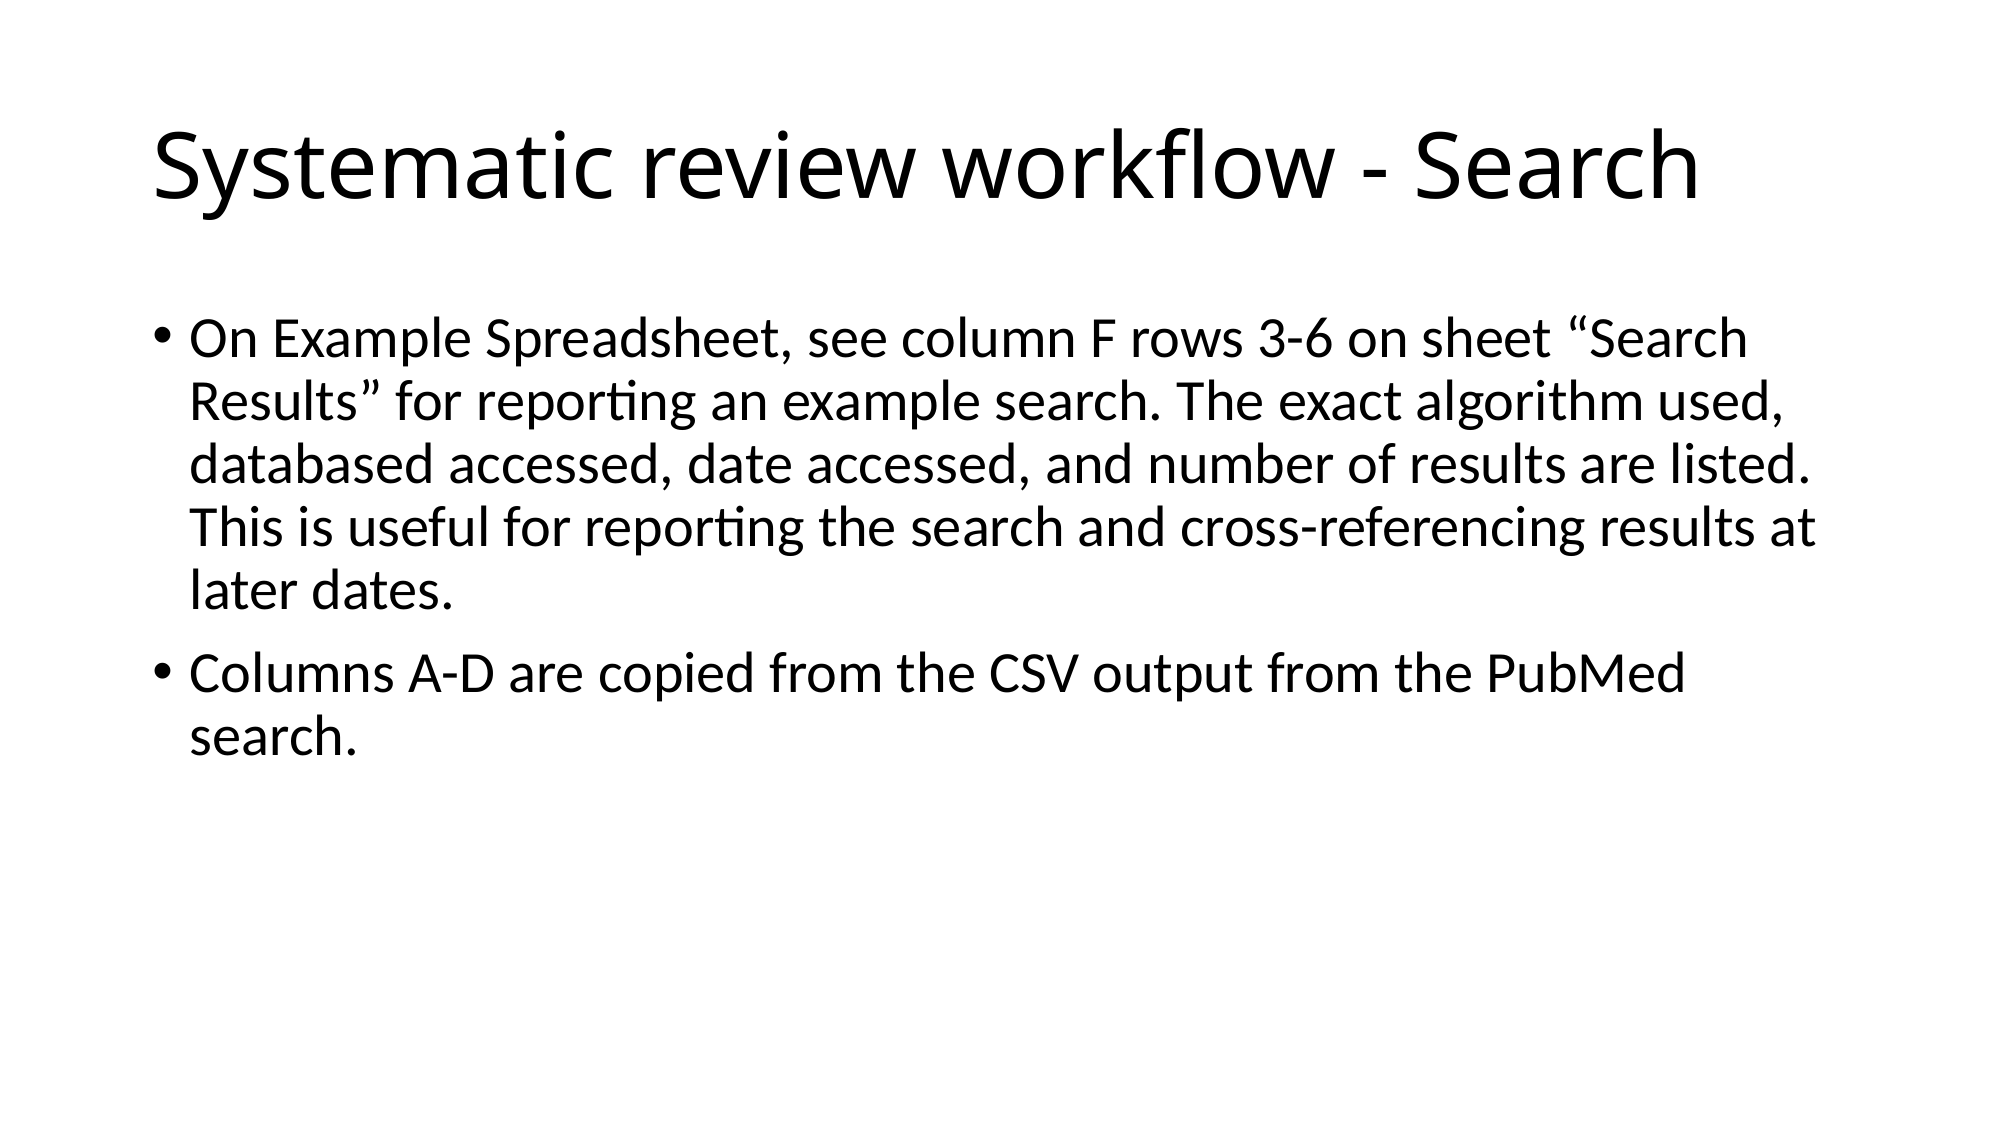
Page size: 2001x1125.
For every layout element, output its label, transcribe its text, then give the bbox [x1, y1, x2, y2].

list On Example Spreadsheet, see column F rows 3-6 on sheet “Search Results” for reporting an example search. The exact algorithm used, databased accessed, date accessed, and number of results are listed. This is useful for reporting the search and cross-referencing results at later dates. Columns A-D are copied from the CSV output from the PubMed search. [137, 299, 1863, 1014]
title Systematic review workflow - Search [137, 59, 1863, 278]
